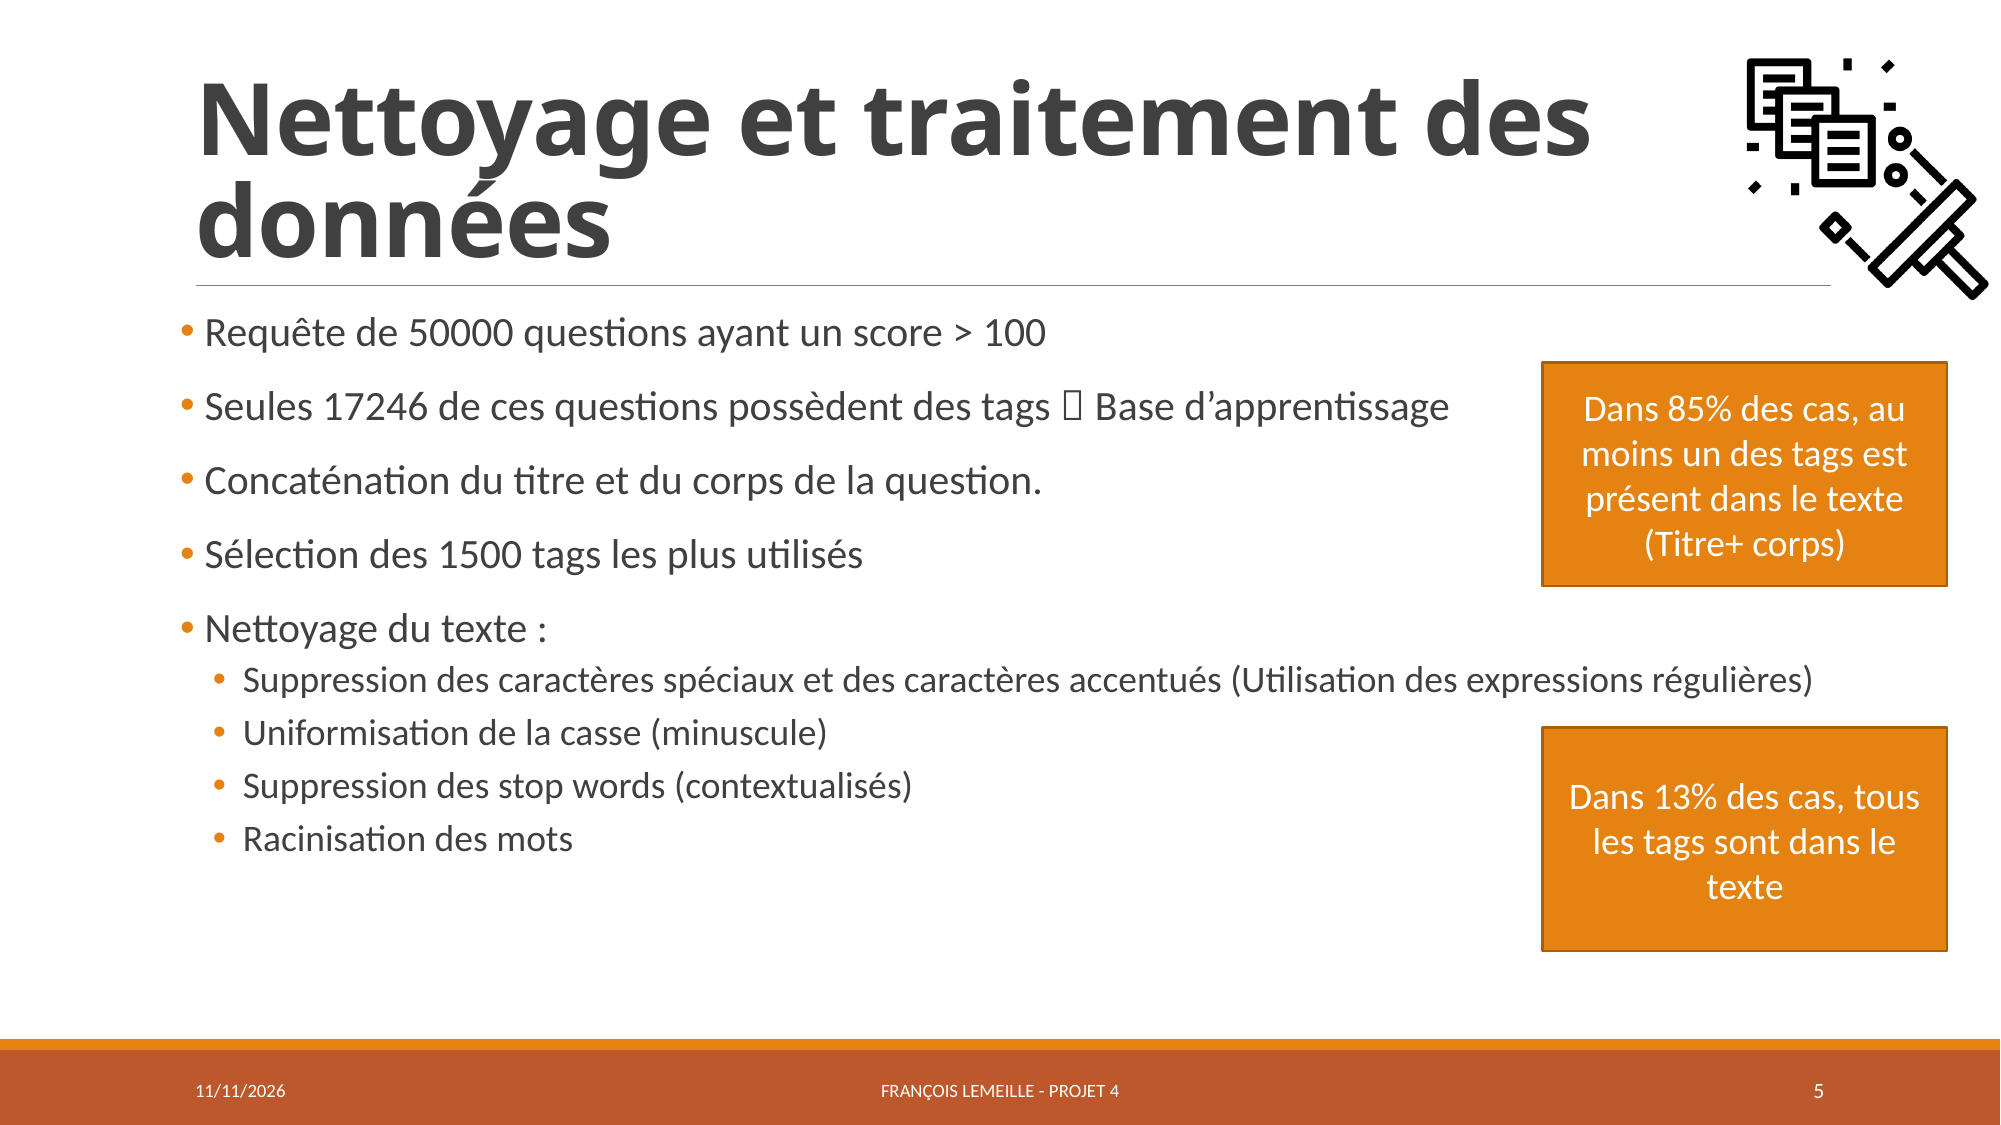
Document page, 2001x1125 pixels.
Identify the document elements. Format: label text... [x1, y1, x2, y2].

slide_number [180, 1059, 586, 1120]
text_box Dans 13% des cas, tous les tags sont dans le texte [1541, 726, 1948, 952]
list Requête de 50000 questions ayant un score > 100 Seules 17246 de ces questions possèdent des tags  Base d’apprentissage Concaténation du titre et du corps de la question. Sélection des 1500 tags les plus utilisés Nettoyage du texte : Suppression des caractères spéciaux et des caractères accentués (Utilisation des expressions régulières) Uniformisation de la casse (minuscule) Suppression des stop words (contextualisés) Racinisation des mots [180, 302, 1830, 963]
picture [1716, 50, 2000, 352]
slide_number 5 [1624, 1059, 1840, 1120]
text_box Dans 85% des cas, au moins un des tags est présent dans le texte (Titre+ corps) [1541, 361, 1948, 587]
footer François Lemeille - Projet 4 [604, 1059, 1396, 1120]
title Nettoyage et traitement des données [180, 47, 1721, 285]
